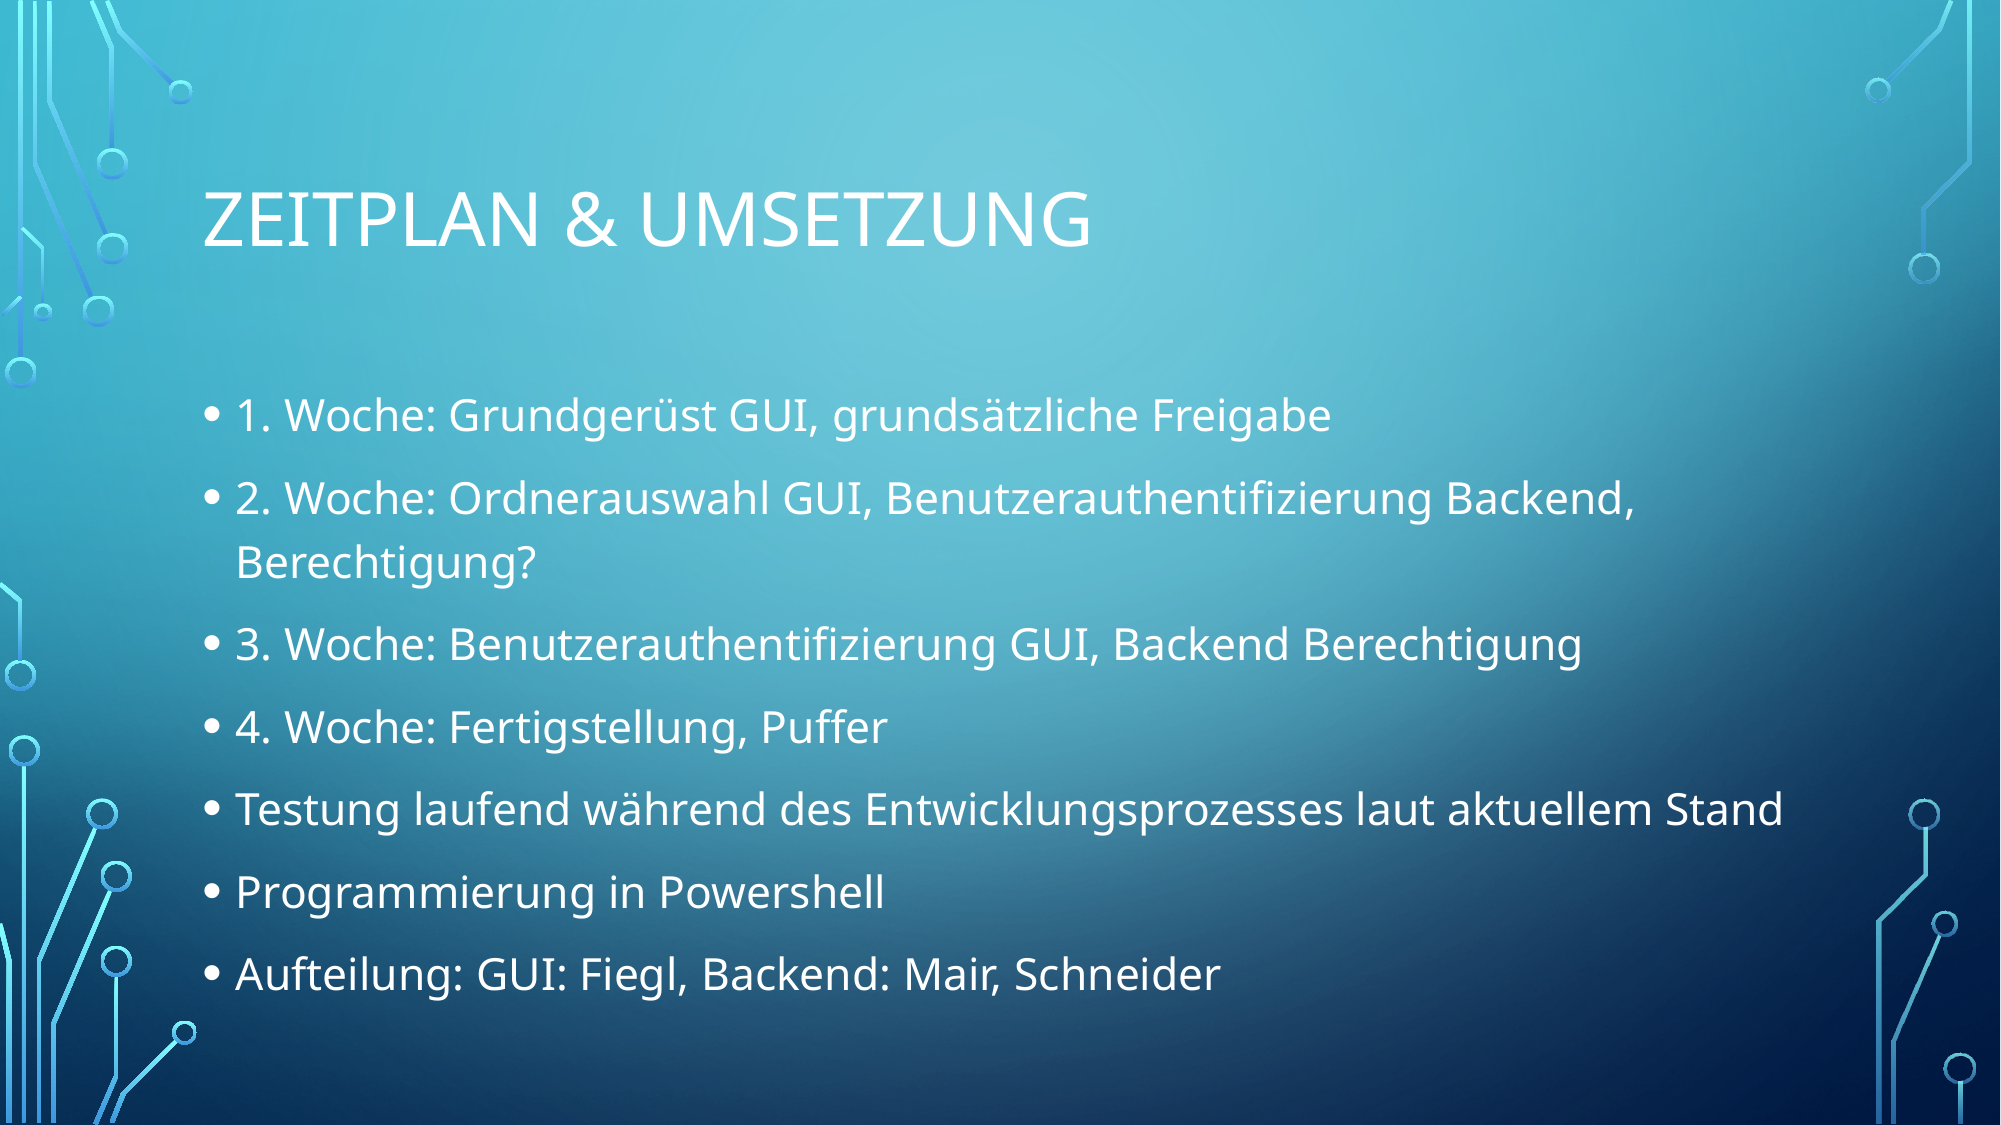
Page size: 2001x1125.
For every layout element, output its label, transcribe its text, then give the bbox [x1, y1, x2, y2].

title Zeitplan & Umsetzung [187, 101, 1813, 344]
list 1. Woche: Grundgerüst GUI, grundsätzliche Freigabe 2. Woche: Ordnerauswahl GUI, Benutzerauthentifizierung Backend, Berechtigung? 3. Woche: Benutzerauthentifizierung GUI, Backend Berechtigung 4. Woche: Fertigstellung, Puffer Testung laufend während des Entwicklungsprozesses laut aktuellem Stand Programmierung in Powershell Aufteilung: GUI: Fiegl, Backend: Mair, Schneider [187, 369, 1813, 1071]
